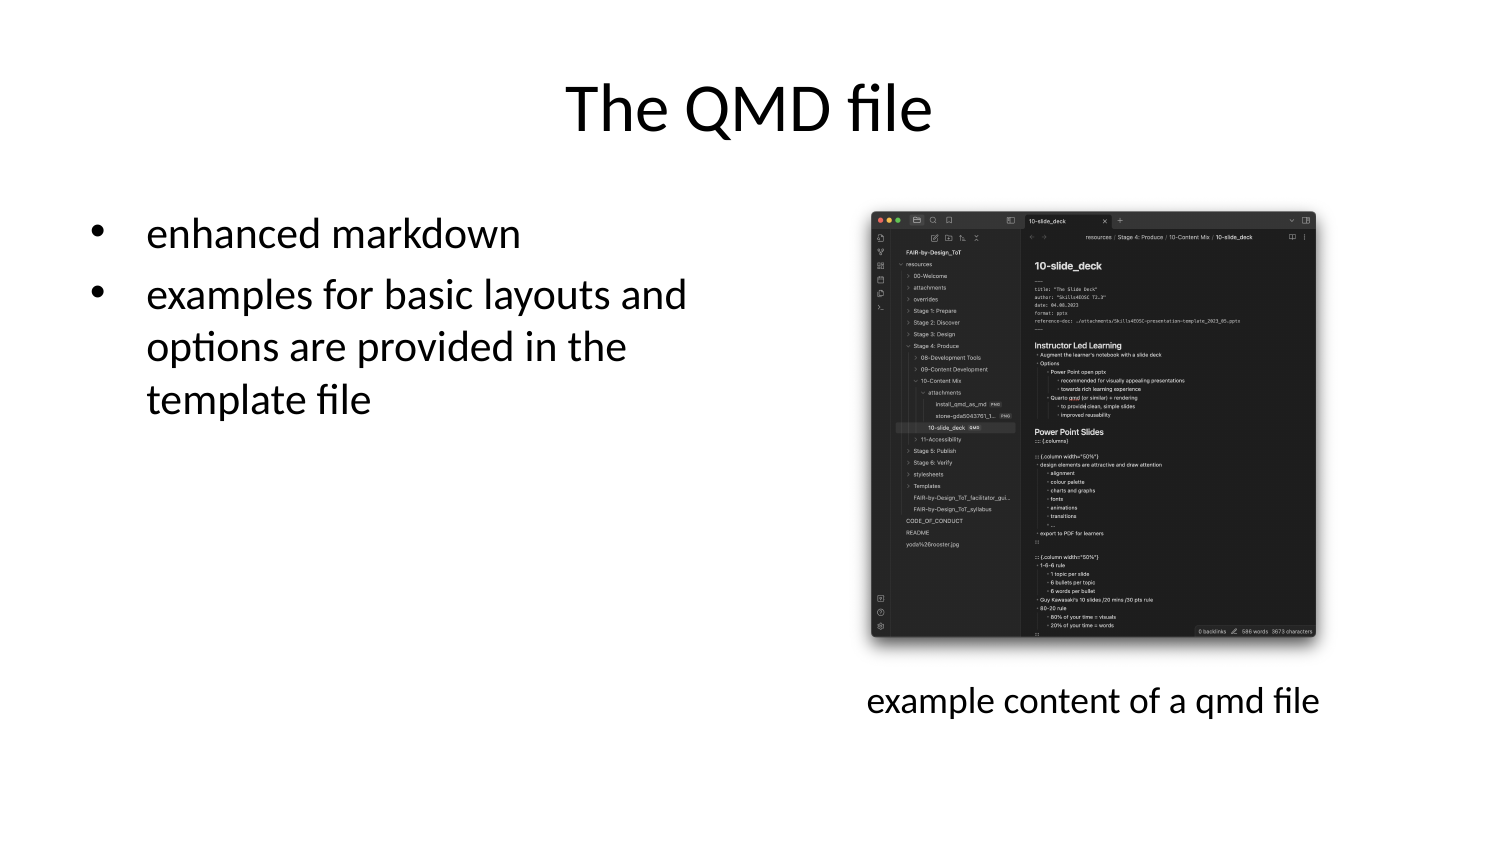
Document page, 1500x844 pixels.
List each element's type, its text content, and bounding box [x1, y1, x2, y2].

list enhanced markdown examples for basic layouts and options are provided in the template file [75, 196, 738, 754]
picture [847, 195, 1340, 669]
text_box example content of a qmd file [762, 668, 1425, 753]
title The QMD file [75, 33, 1425, 175]
